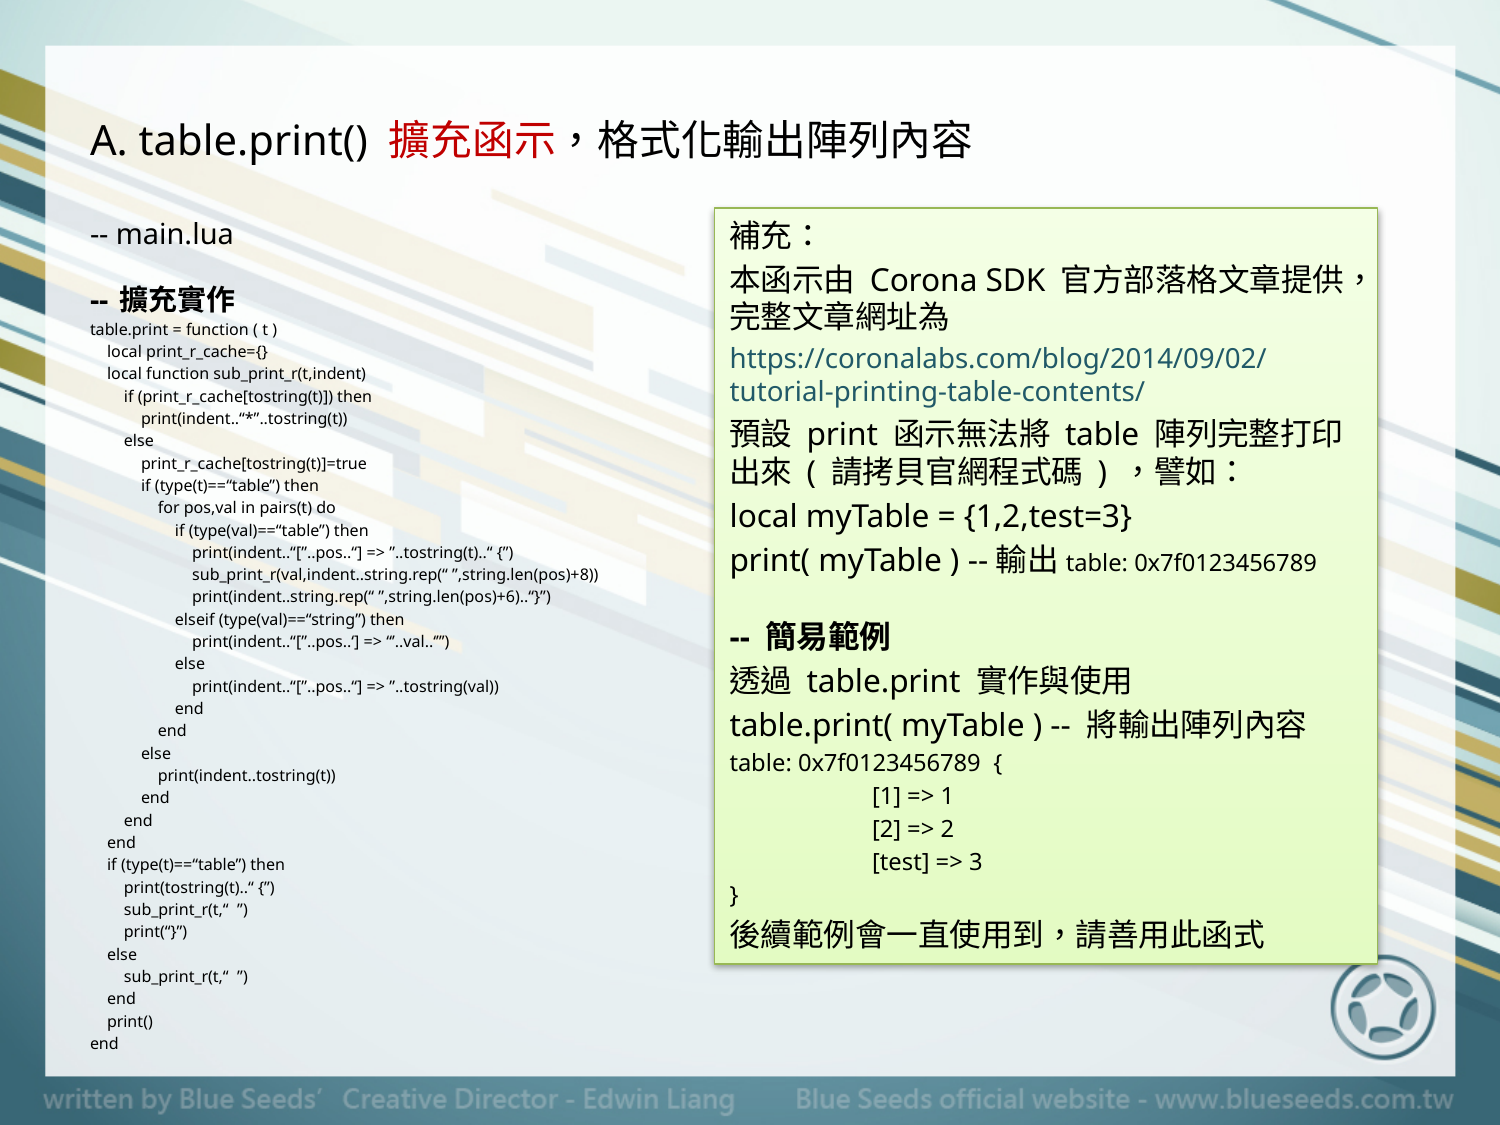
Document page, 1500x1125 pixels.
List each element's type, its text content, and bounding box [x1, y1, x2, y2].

title A. table.print() 擴充函示，格式化輸出陣列內容 [75, 45, 1425, 233]
text_box 補充： 本函示由 Corona SDK 官方部落格文章提供，完整文章網址為 https://coronalabs.com/blog/2014/09/02/ tutorial-printing-table-contents/ 預設 print 函示無法將 table 陣列完整打印出來 ( 請拷貝官網程式碼 ) ，譬如： local myTable = {1,2,test=3} print( myTable ) --輸出table: 0x7f0123456789 -- 簡易範例 透過 table.print 實作與使用 table.print( myTable ) -- 將輸出陣列內容 table: 0x7f0123456789 { [1] => 1 [2] => 2 [test] => 3 } 後續範例會一直使用到，請善用此函式 [714, 207, 1378, 965]
list -- main.lua -- 擴充實作 table.print = function ( t ) local print_r_cache={} local function sub_print_r(t,indent) if (print_r_cache[tostring(t)]) then print(indent..“*”..tostring(t)) else print_r_cache[tostring(t)]=true if (type(t)==“table”) then for pos,val in pairs(t) do if (type(val)==“table”) then print(indent..“[”..pos..“] => ”..tostring(t)..“ {”) sub_print_r(val,indent..string.rep(“ ”,string.len(pos)+8)) print(indent..string.rep(“ ”,string.len(pos)+6)..“}”) elseif (type(val)==“string”) then print(indent..“[”..pos..‘] => “’..val..‘”’) else print(indent..“[”..pos..“] => ”..tostring(val)) end end else print(indent..tostring(t)) end end end if (type(t)==“table”) then print(tostring(t)..“ {”) sub_print_r(t,“ ”) print(“}”) else sub_print_r(t,“ ”) end print() end [75, 208, 739, 1071]
picture [0, 0, 1500, 1125]
